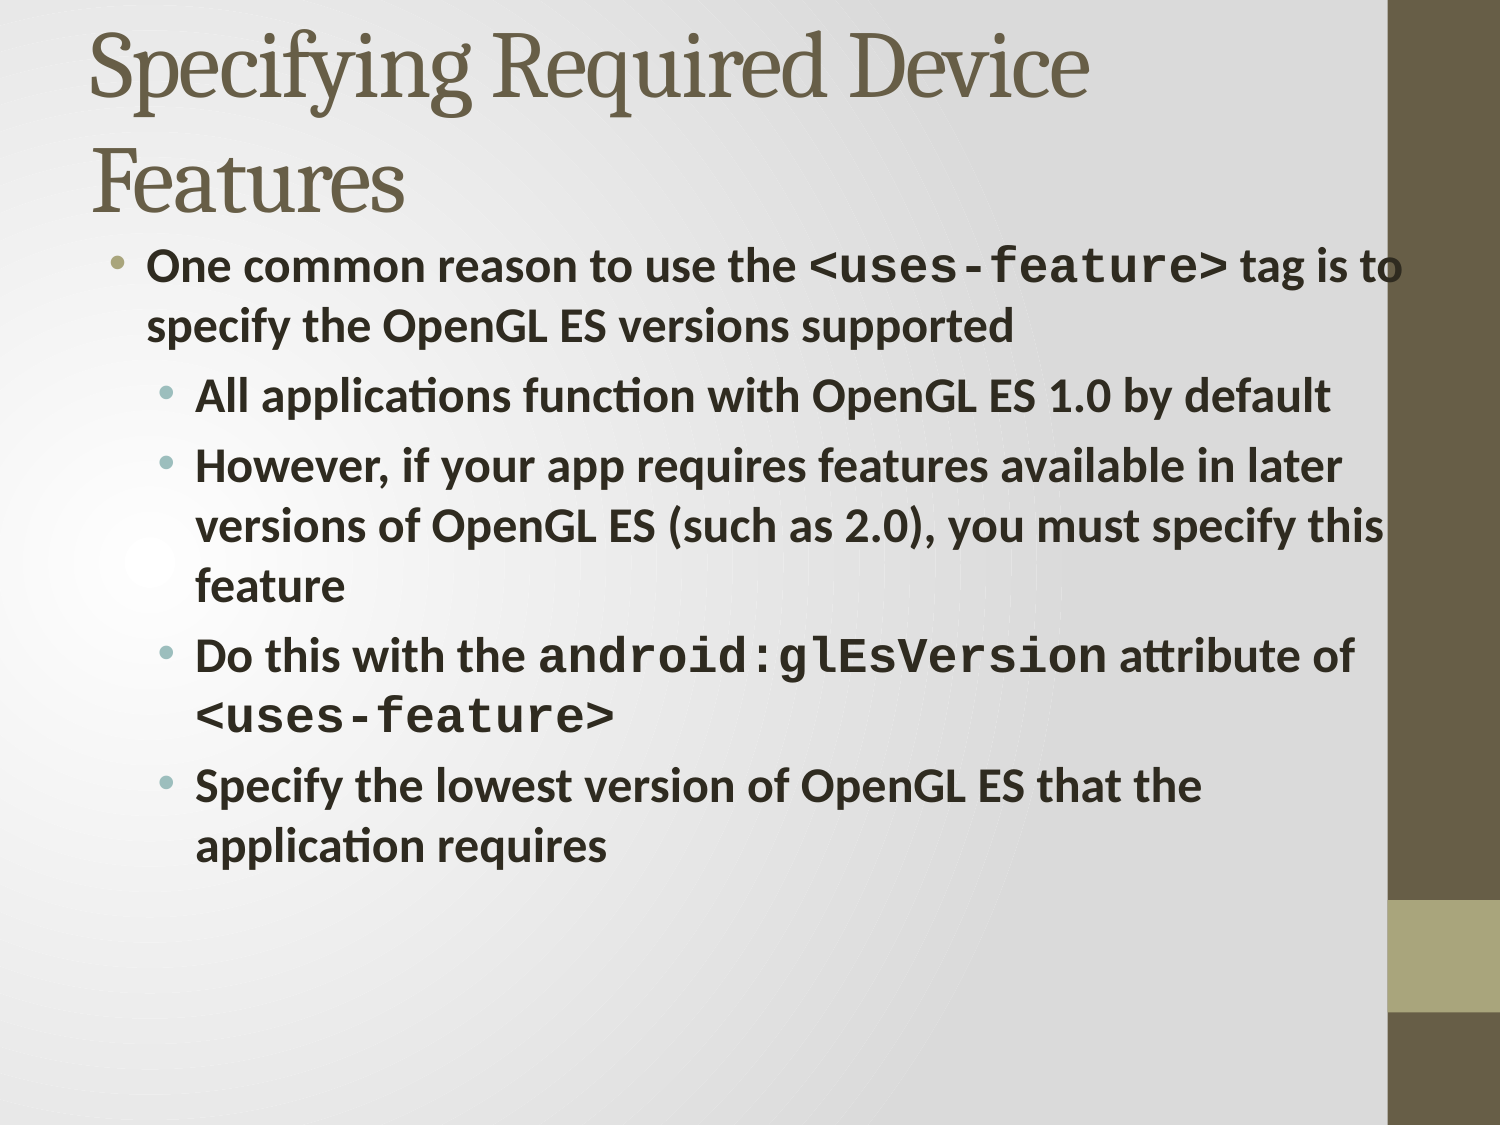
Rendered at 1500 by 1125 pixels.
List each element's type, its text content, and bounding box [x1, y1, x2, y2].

list One common reason to use the <uses-feature> tag is to specify the OpenGL ES versions supported All applications function with OpenGL ES 1.0 by default However, if your app requires features available in later versions of OpenGL ES (such as 2.0), you must specify this feature Do this with the android:glEsVersion attribute of <uses-feature> Specify the lowest version of OpenGL ES that the application requires [75, 224, 1425, 1005]
title Specifying Required Device Features [75, 45, 1425, 188]
